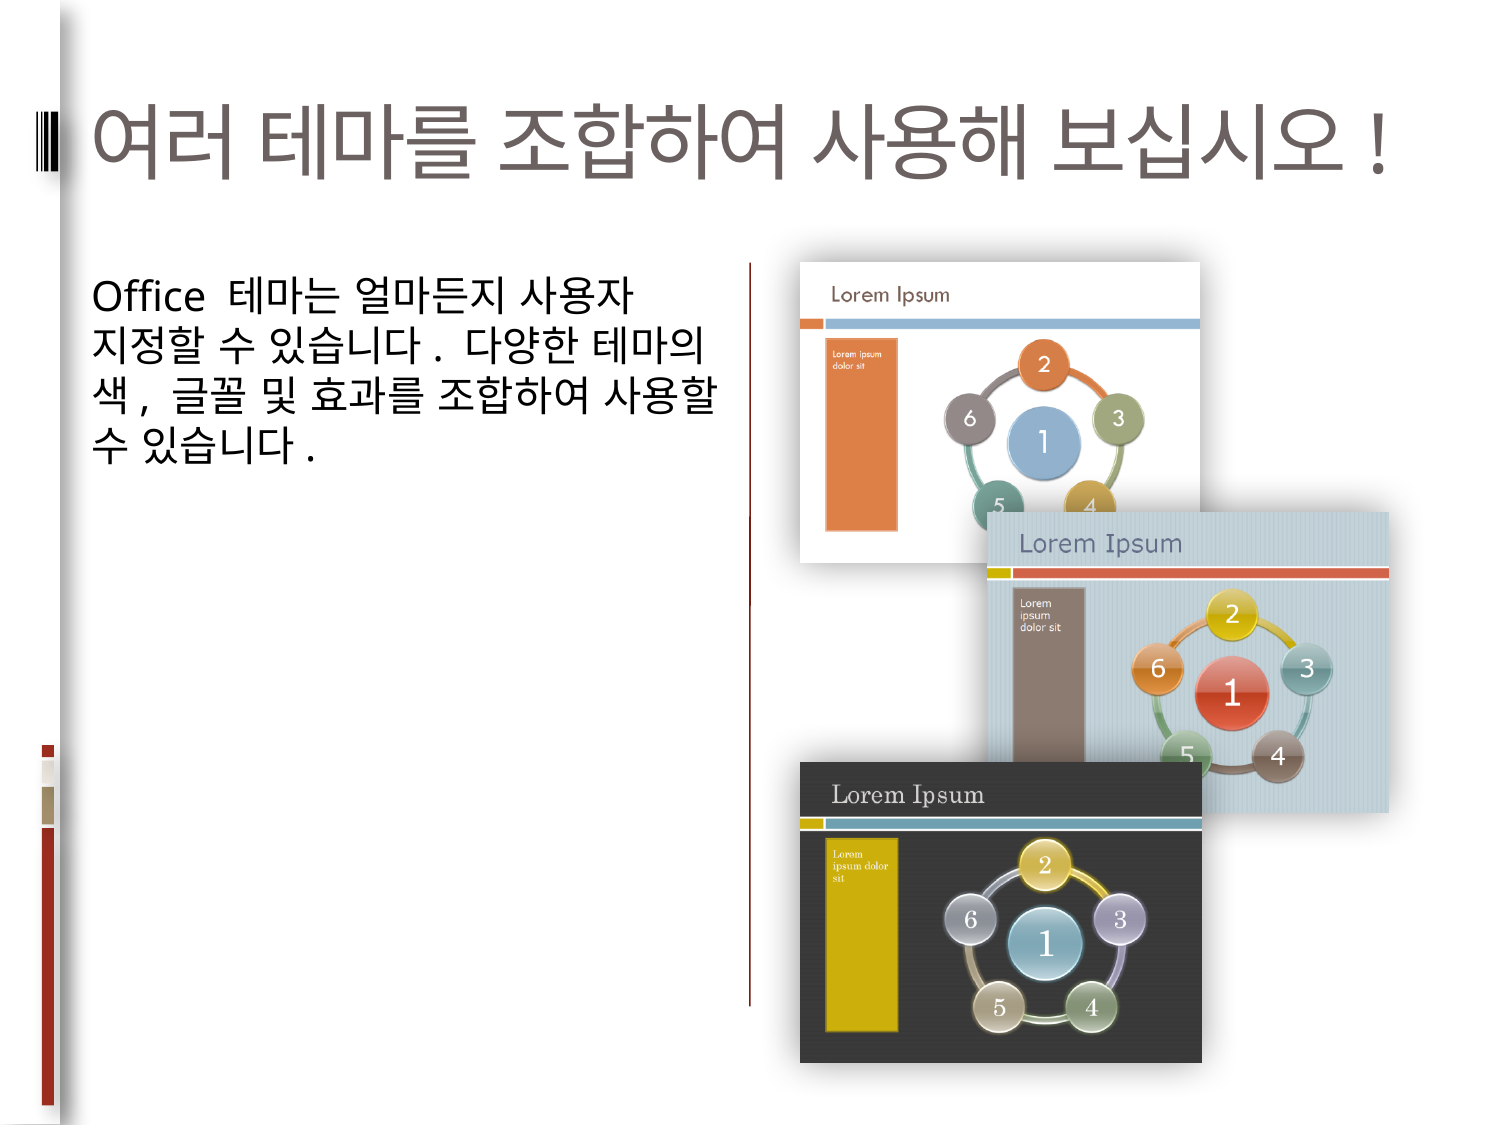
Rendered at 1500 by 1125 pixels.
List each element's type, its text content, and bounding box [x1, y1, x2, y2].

picture [799, 262, 1390, 1063]
title 여러 테마를 조합하여 사용해 보십시오! [75, 34, 1425, 247]
list Office 테마는 얼마든지 사용자 지정할 수 있습니다. 다양한 테마의 색, 글꼴 및 효과를 조합하여 사용할 수 있습니다. [76, 262, 739, 1005]
